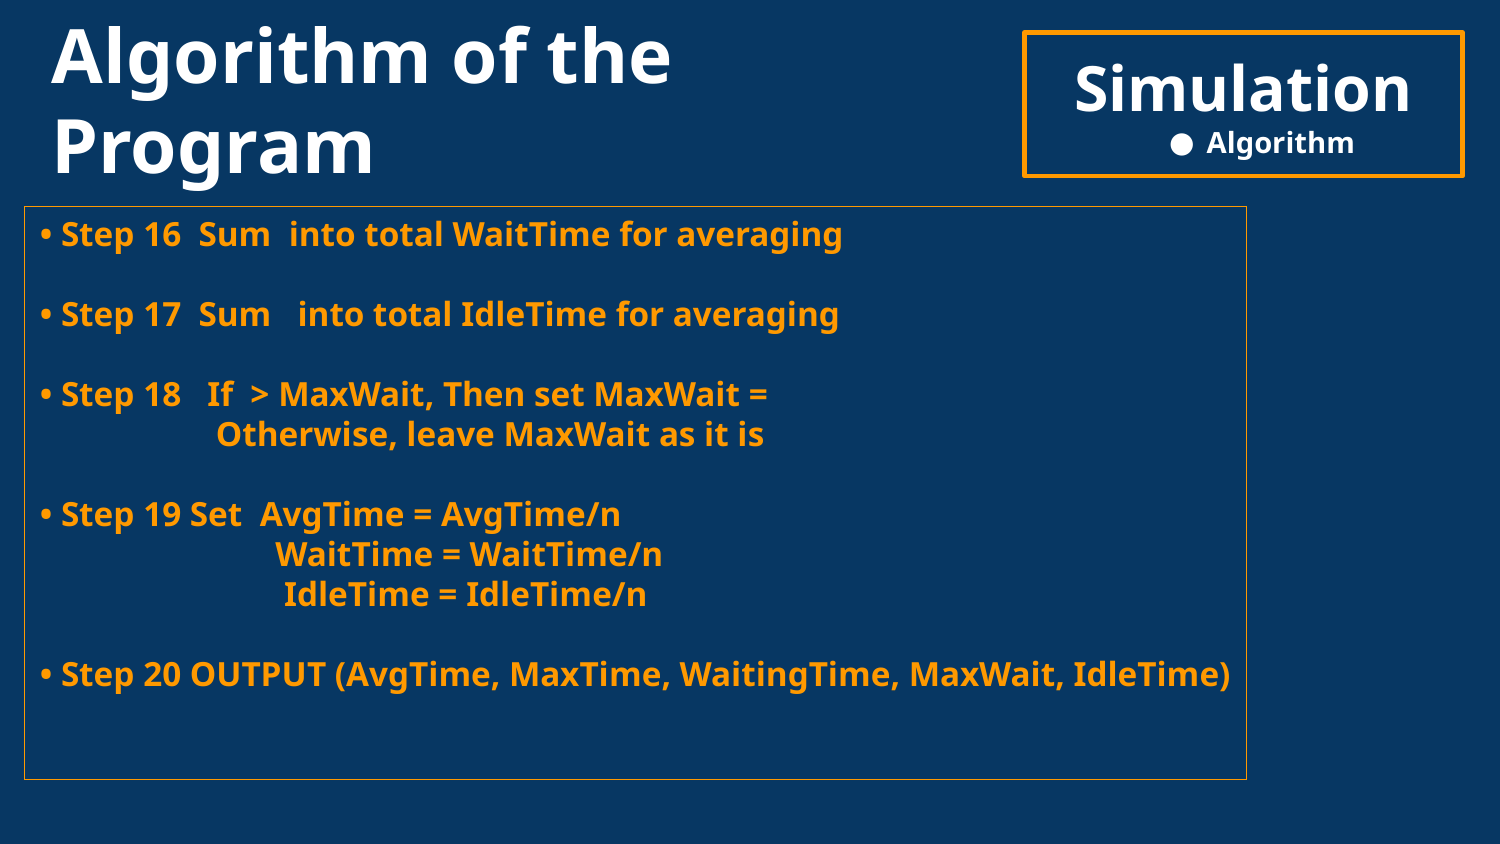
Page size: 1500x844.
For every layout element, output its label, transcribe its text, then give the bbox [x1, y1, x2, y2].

text_box Simulation Algorithm [1024, 32, 1463, 176]
text_box Algorithm of the Program [36, 6, 1013, 191]
text_box [0, 0, 920, 844]
